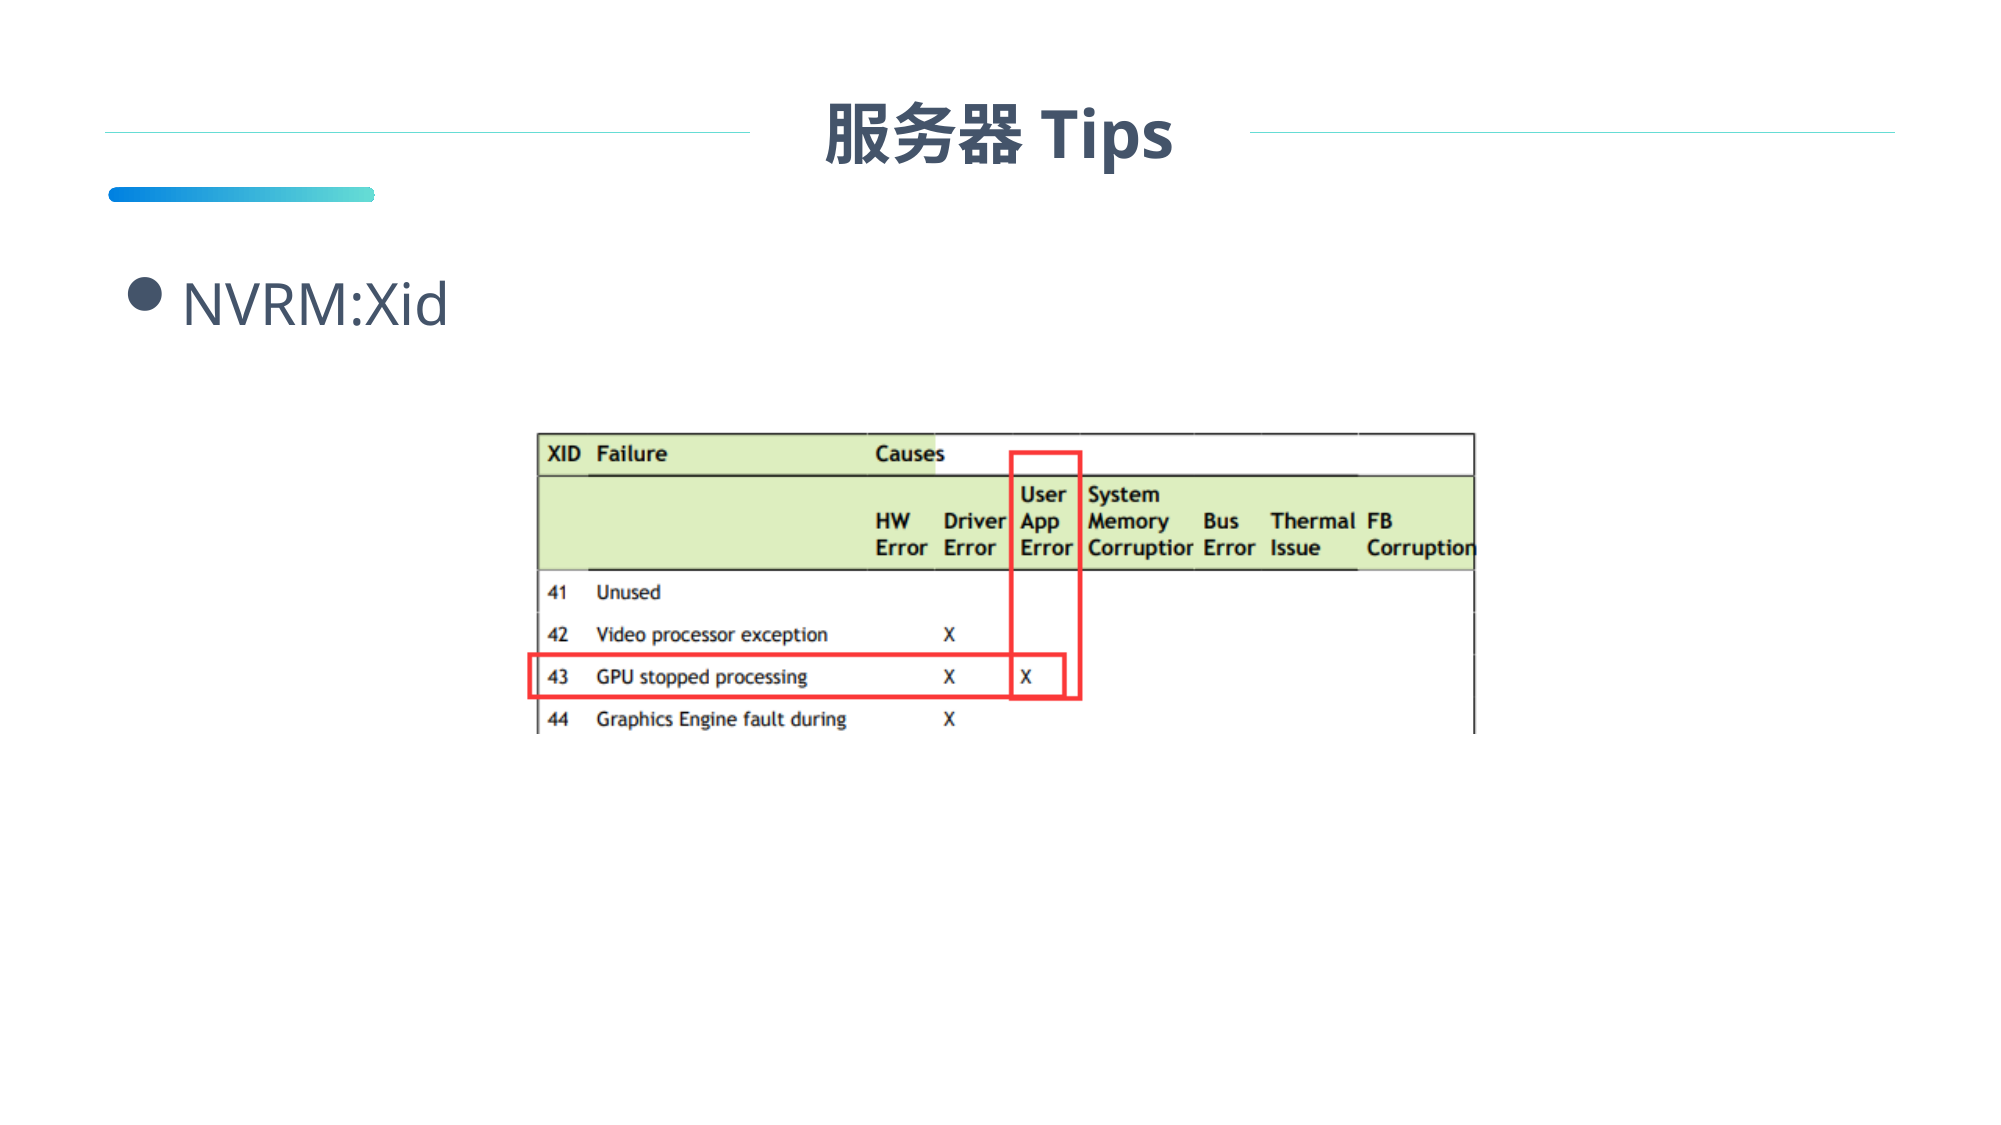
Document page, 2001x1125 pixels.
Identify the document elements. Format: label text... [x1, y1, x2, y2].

text_box [107, 186, 376, 204]
list 服务器Tips [750, 84, 1250, 181]
picture [425, 391, 1569, 734]
text_box NVRM:Xid [108, 224, 1886, 420]
